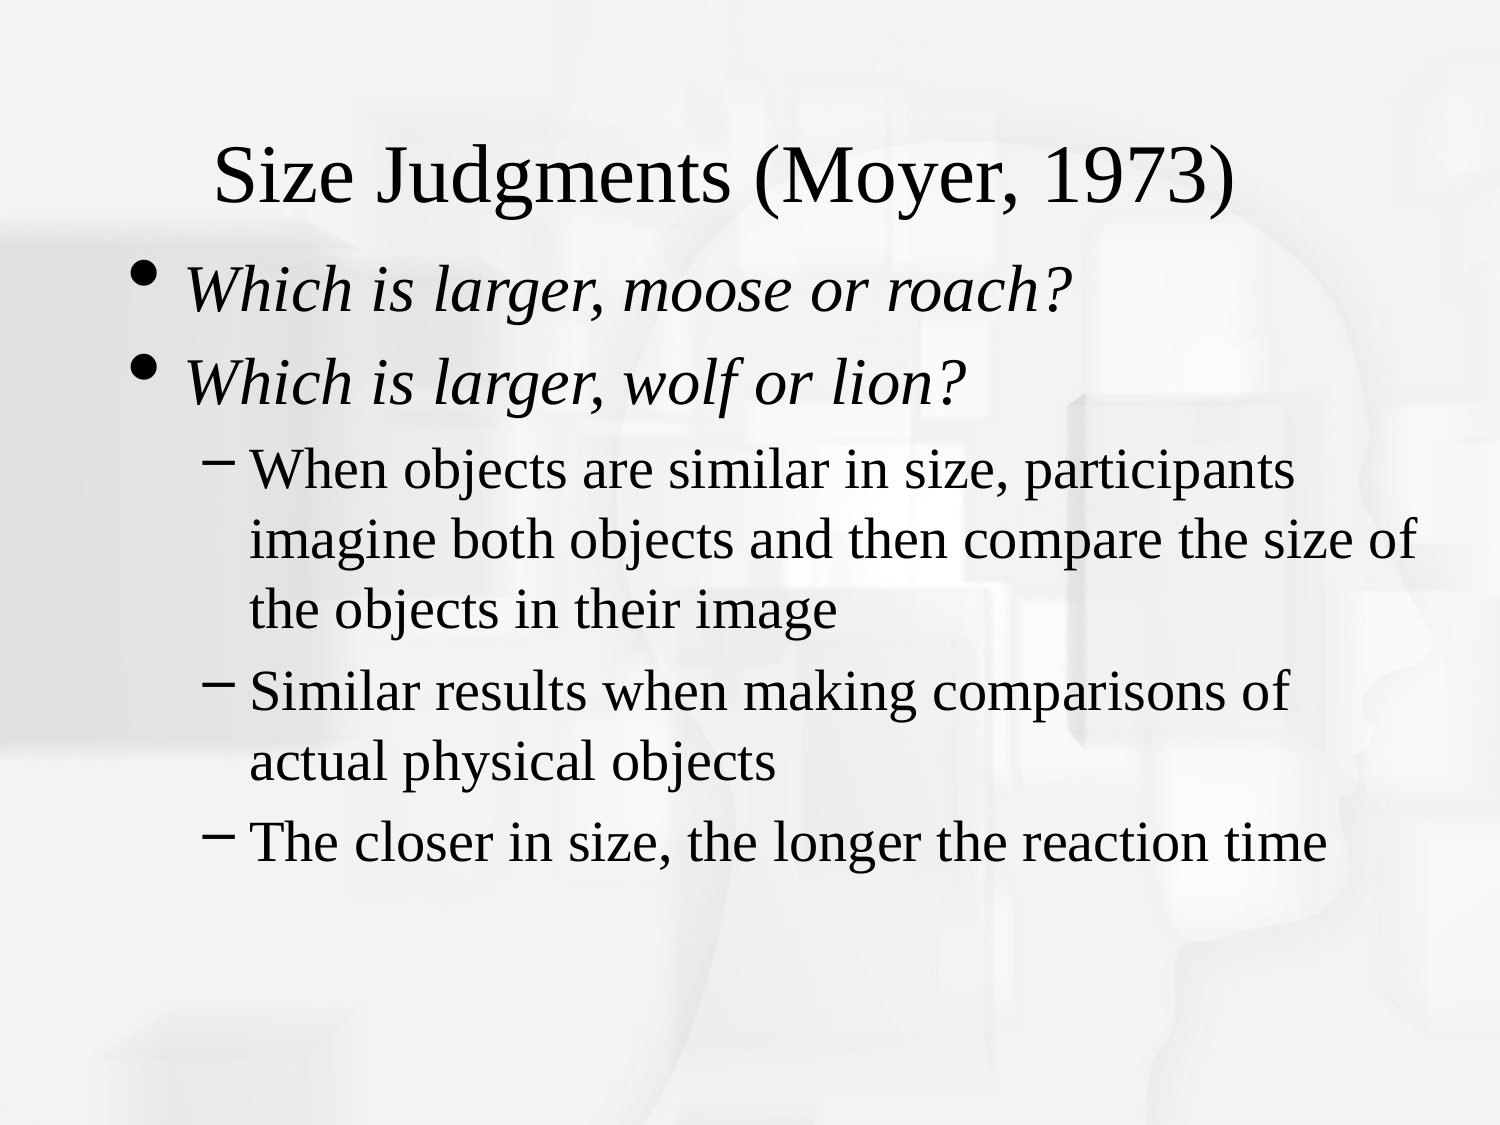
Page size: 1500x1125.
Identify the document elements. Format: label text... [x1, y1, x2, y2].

title Size Judgments (Moyer, 1973) [87, 137, 1363, 200]
picture [0, 0, 1500, 1125]
list Which is larger, moose or roach? Which is larger, wolf or lion? When objects are similar in size, participants imagine both objects and then compare the size of the objects in their image Similar results when making comparisons of actual physical objects The closer in size, the longer the reaction time [112, 237, 1438, 1013]
